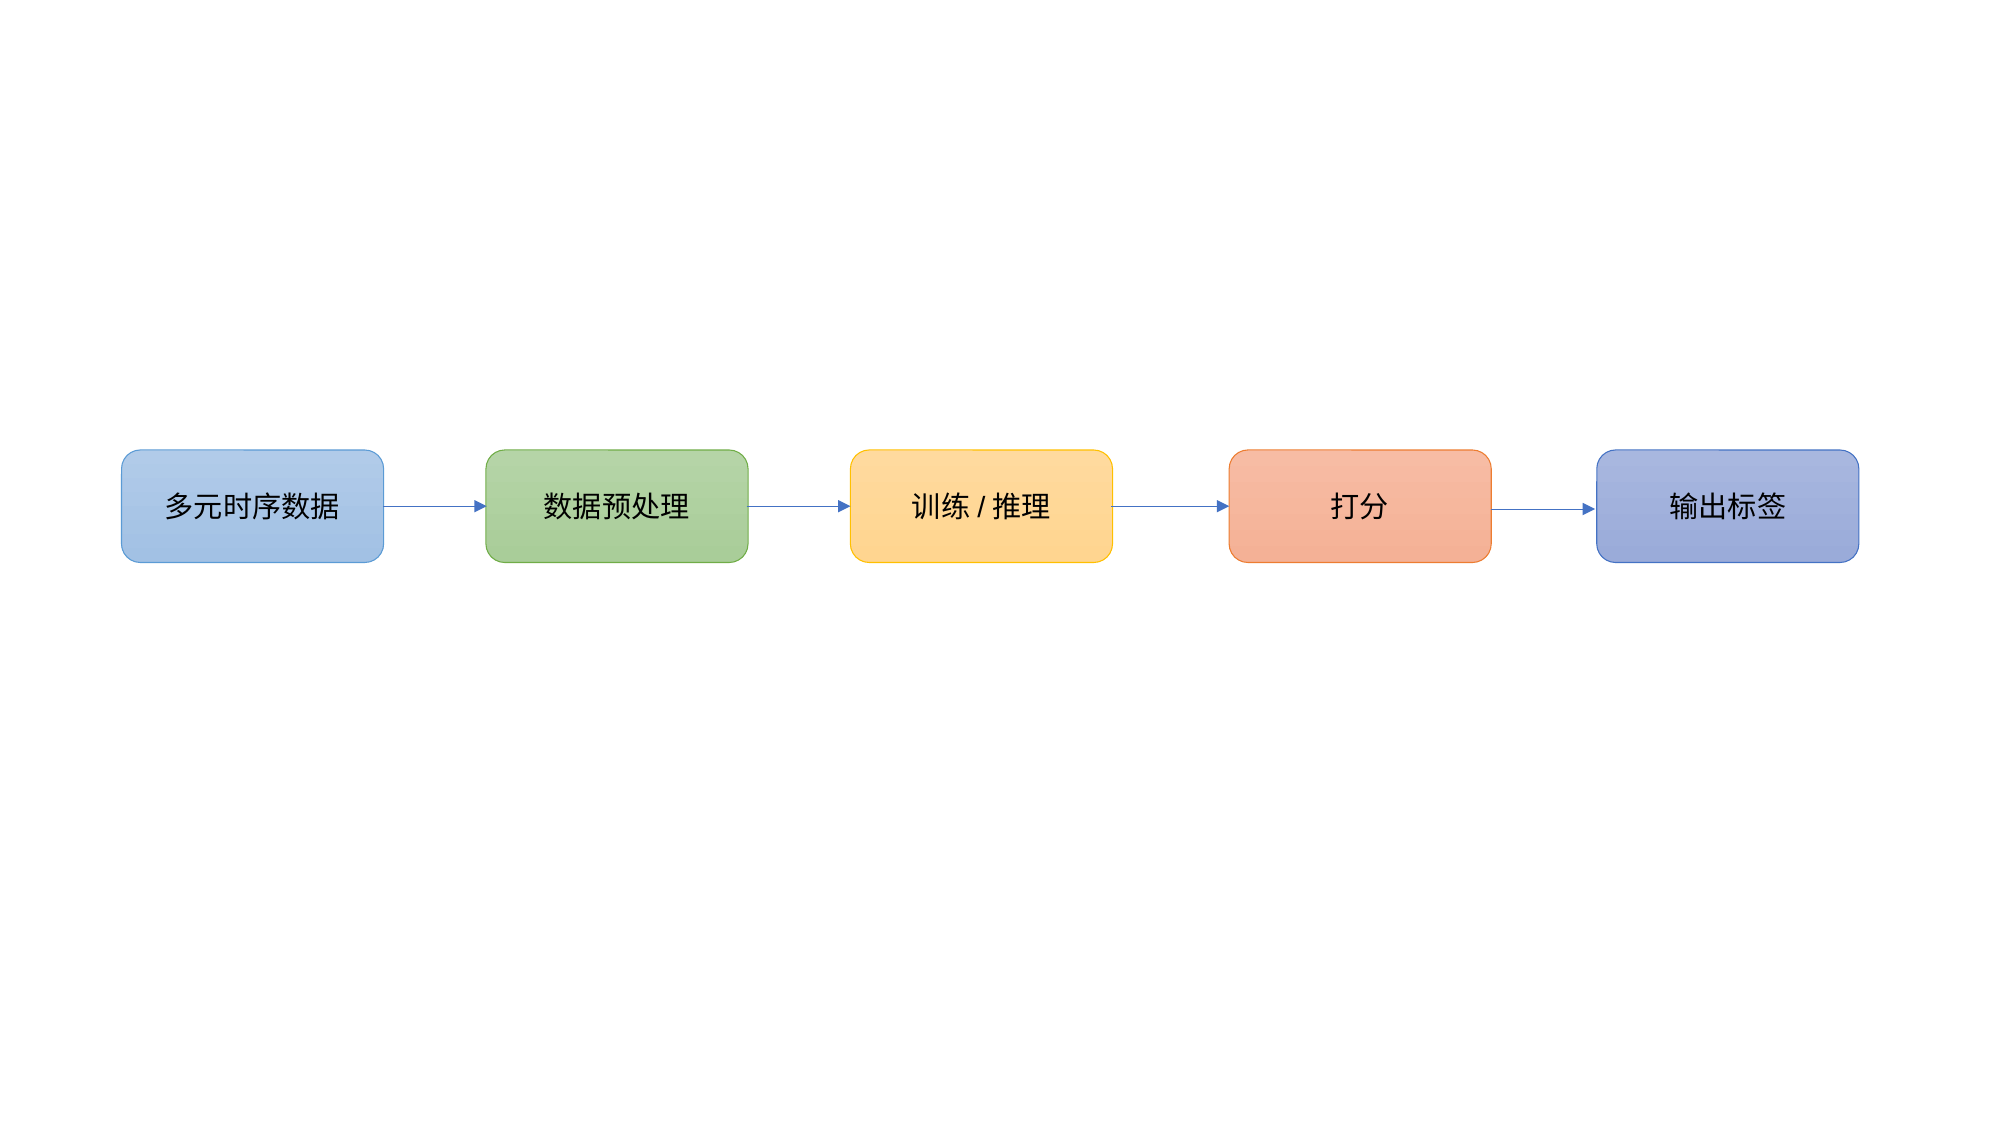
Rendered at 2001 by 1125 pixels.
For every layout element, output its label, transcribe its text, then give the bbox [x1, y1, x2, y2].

text_box 输出标签 [1596, 449, 1860, 564]
text_box 数据预处理 [485, 449, 749, 564]
text_box 打分 [1228, 449, 1492, 564]
text_box 训练/推理 [849, 449, 1114, 564]
text_box 多元时序数据 [120, 449, 385, 564]
